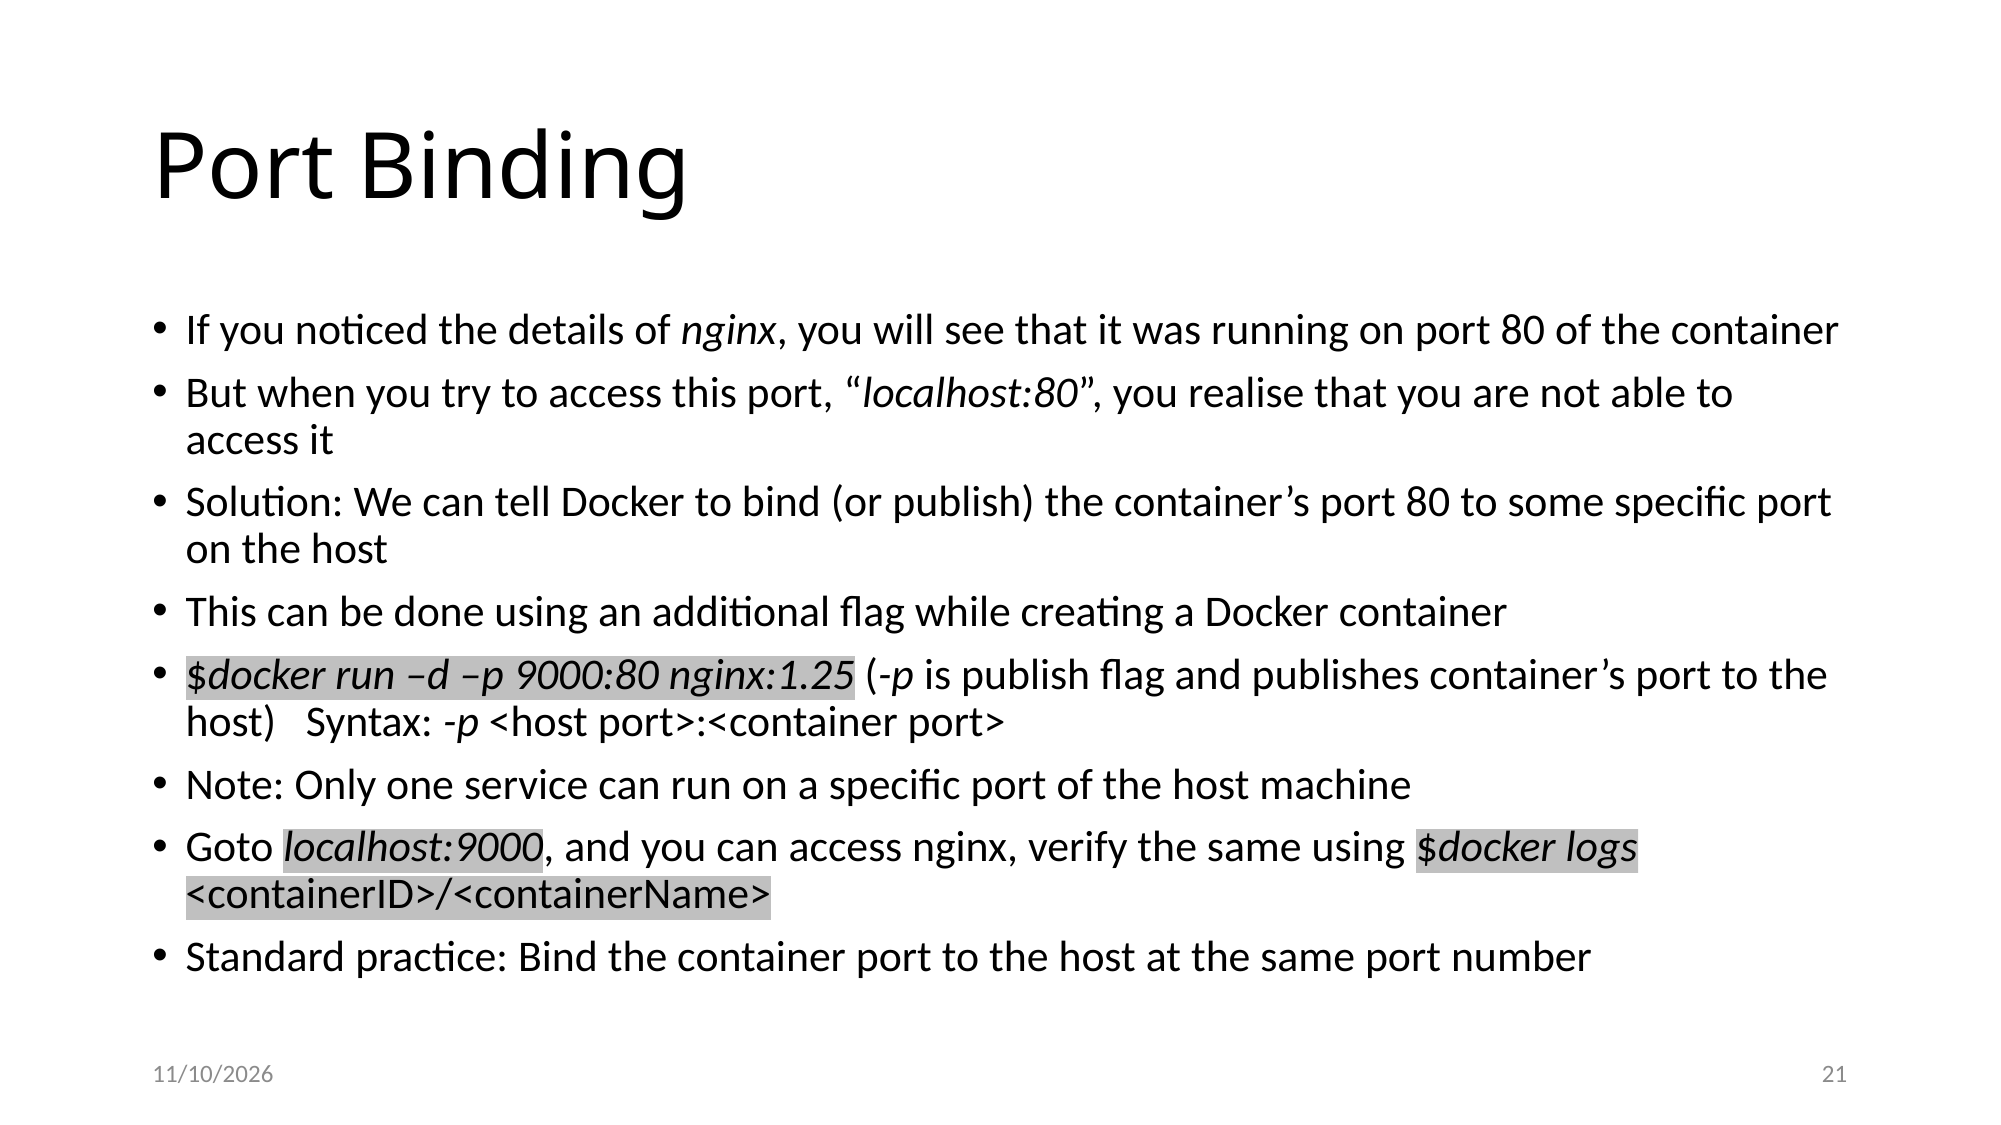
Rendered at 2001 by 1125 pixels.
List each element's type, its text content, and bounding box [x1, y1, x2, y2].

list If you noticed the details of nginx, you will see that it was running on port 80 of the container But when you try to access this port, “localhost:80”, you realise that you are not able to access it Solution: We can tell Docker to bind (or publish) the container’s port 80 to some specific port on the host This can be done using an additional flag while creating a Docker container $docker run –d –p 9000:80 nginx:1.25 (-p is publish flag and publishes container’s port to the host) Syntax: -p <host port>:<container port> Note: Only one service can run on a specific port of the host machine Goto localhost:9000, and you can access nginx, verify the same using $docker logs <containerID>/<containerName> Standard practice: Bind the container port to the host at the same port number [137, 299, 1863, 1014]
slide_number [137, 1042, 588, 1103]
title Port Binding [137, 59, 1863, 278]
slide_number 21 [1412, 1042, 1863, 1103]
